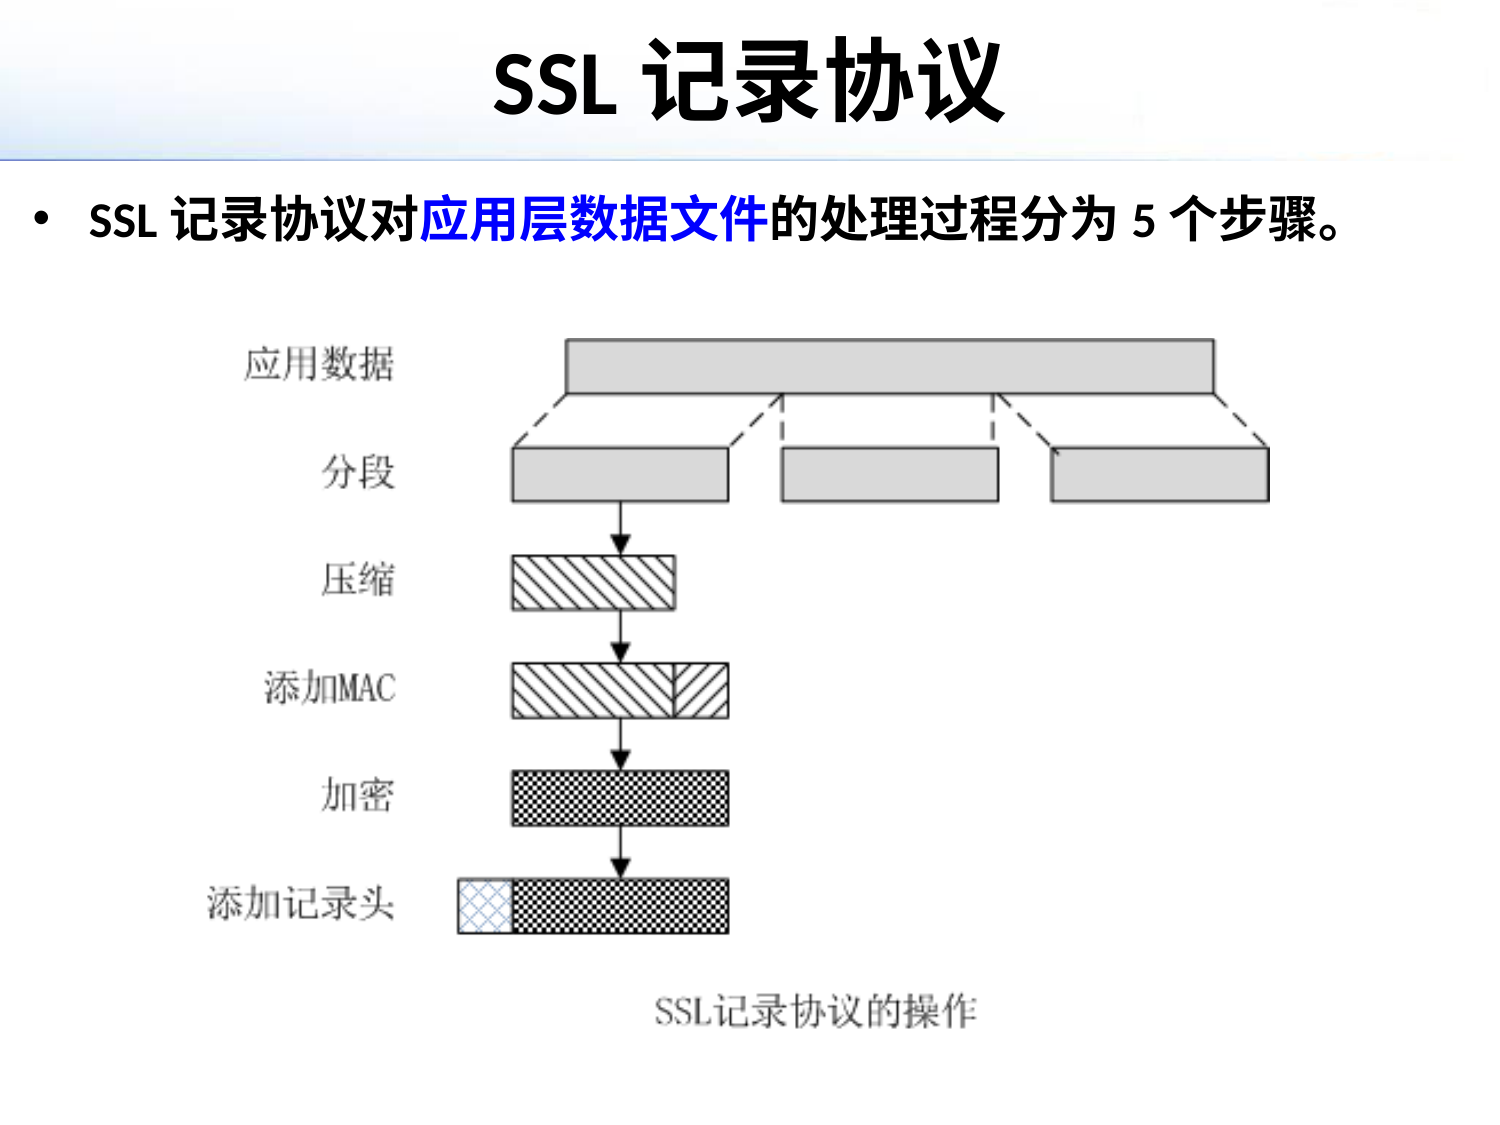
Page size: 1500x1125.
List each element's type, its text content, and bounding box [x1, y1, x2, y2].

picture [0, 0, 1500, 161]
list SSL记录协议对应用层数据文件的处理过程分为5个步骤。 [17, 179, 1483, 268]
picture [206, 337, 1270, 1039]
title SSL记录协议 [75, 7, 1425, 149]
